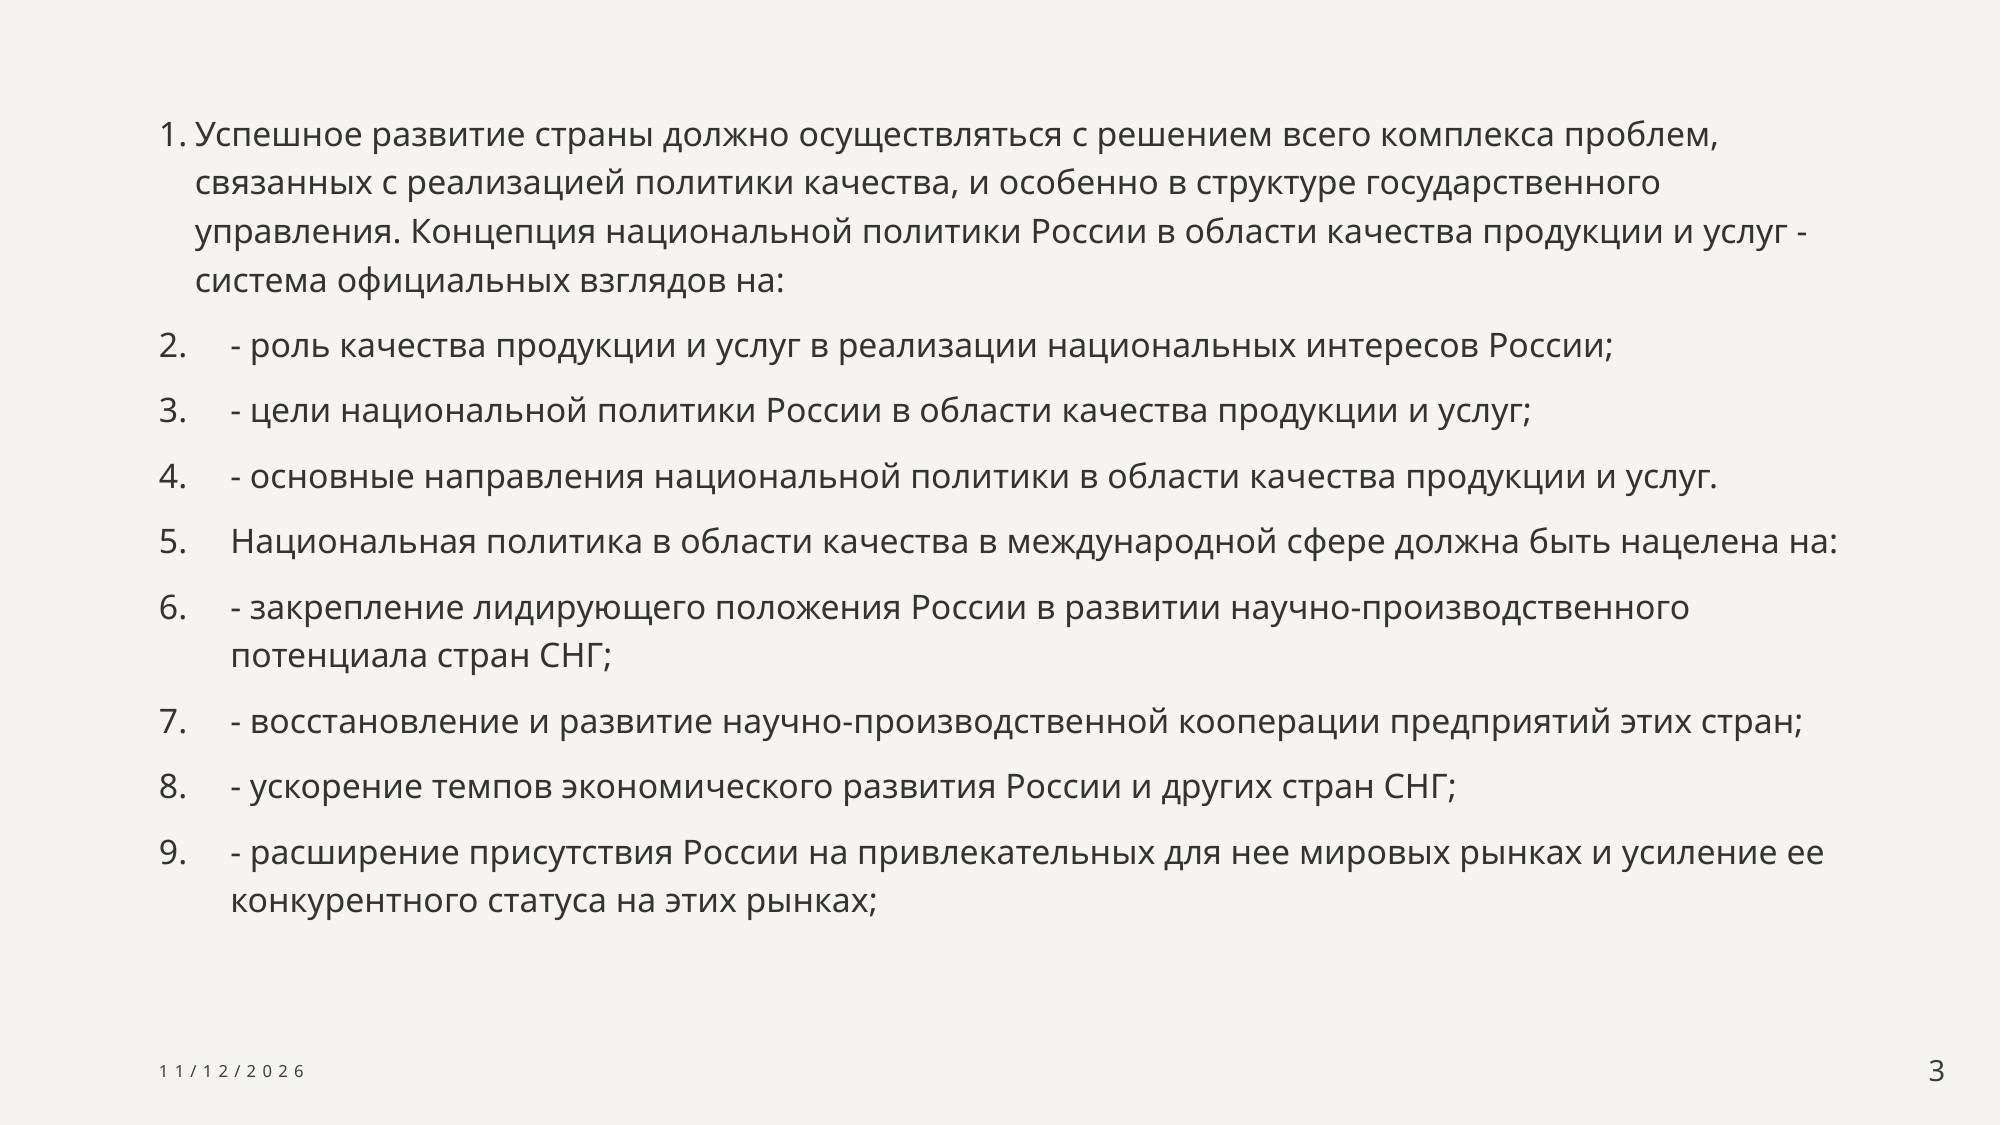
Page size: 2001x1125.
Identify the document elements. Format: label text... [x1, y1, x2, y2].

slide_number 3 [1875, 1042, 1961, 1103]
list Успешное развитие страны должно осуществляться с решением всего комплекса проблем, связанных с реализацией политики качества, и особенно в структуре государственного управления. Концепция национальной политики России в области качества продукции и услуг - система официальных взглядов на: - роль качества продукции и услуг в реализации национальных интересов России; - цели национальной политики России в области качества продукции и услуг; - основные направления национальной политики в области качества продукции и услуг. Национальная политика в области качества в международной сфере должна быть нацелена на: - закрепление лидирующего положения России в развитии научно-производственного потенциала стран СНГ; - восстановление и развитие научно-производственной кооперации предприятий этих стран; - ускорение темпов экономического развития России и других стран СНГ; - расширение присутствия России на привлекательных для нее мировых рынках и усиление ее конкурентного статуса на этих рынках; [143, 96, 1857, 1073]
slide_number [143, 1042, 594, 1103]
